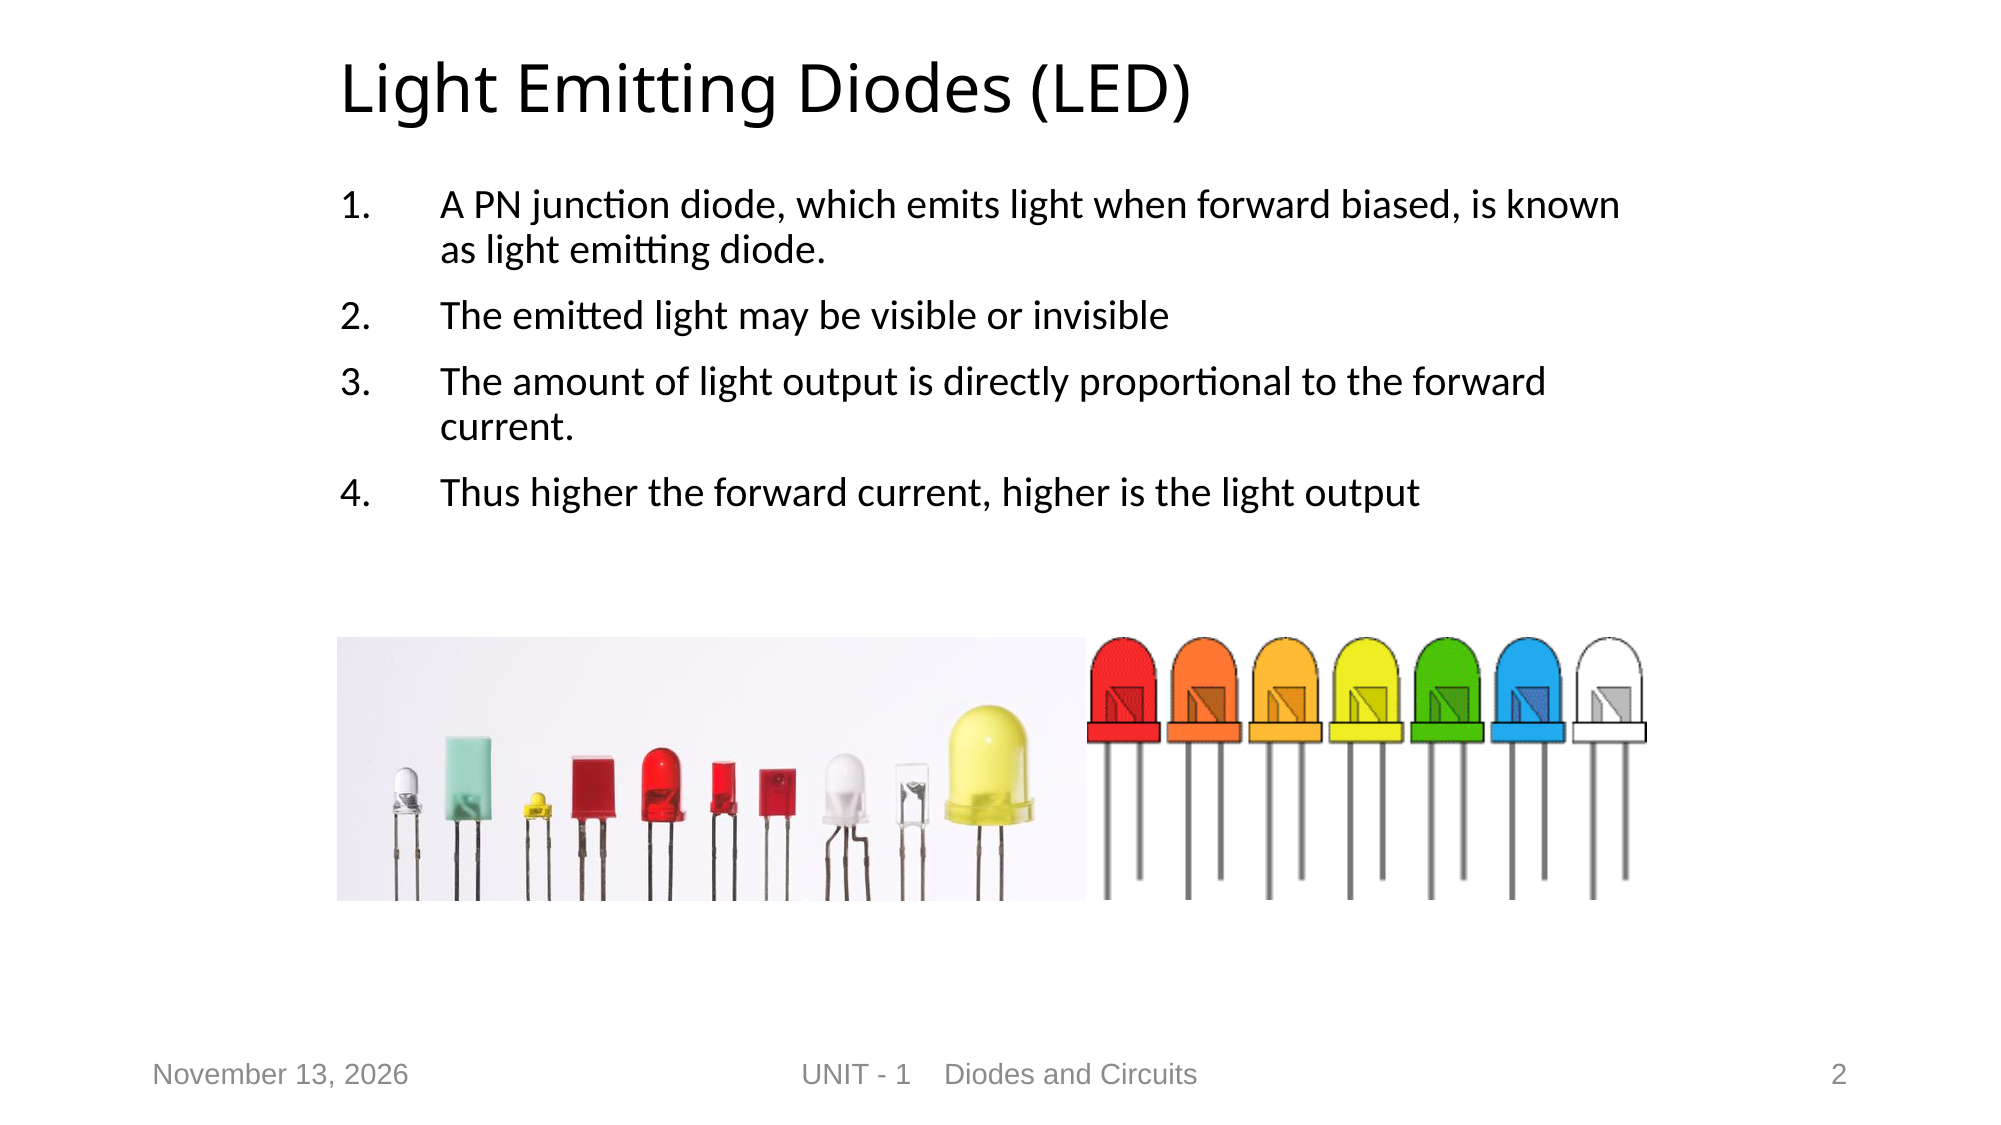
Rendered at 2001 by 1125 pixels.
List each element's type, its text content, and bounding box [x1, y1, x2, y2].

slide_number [137, 1042, 588, 1103]
title Light Emitting Diodes (LED) [324, 45, 1675, 138]
picture [337, 637, 1086, 902]
footer UNIT - 1 Diodes and Circuits [662, 1042, 1338, 1103]
list A PN junction diode, which emits light when forward biased, is known as light emitting diode. The emitted light may be visible or invisible The amount of light output is directly proportional to the forward current. Thus higher the forward current, higher is the light output [324, 174, 1675, 1055]
slide_number 2 [1412, 1042, 1863, 1103]
picture [1087, 637, 1647, 900]
